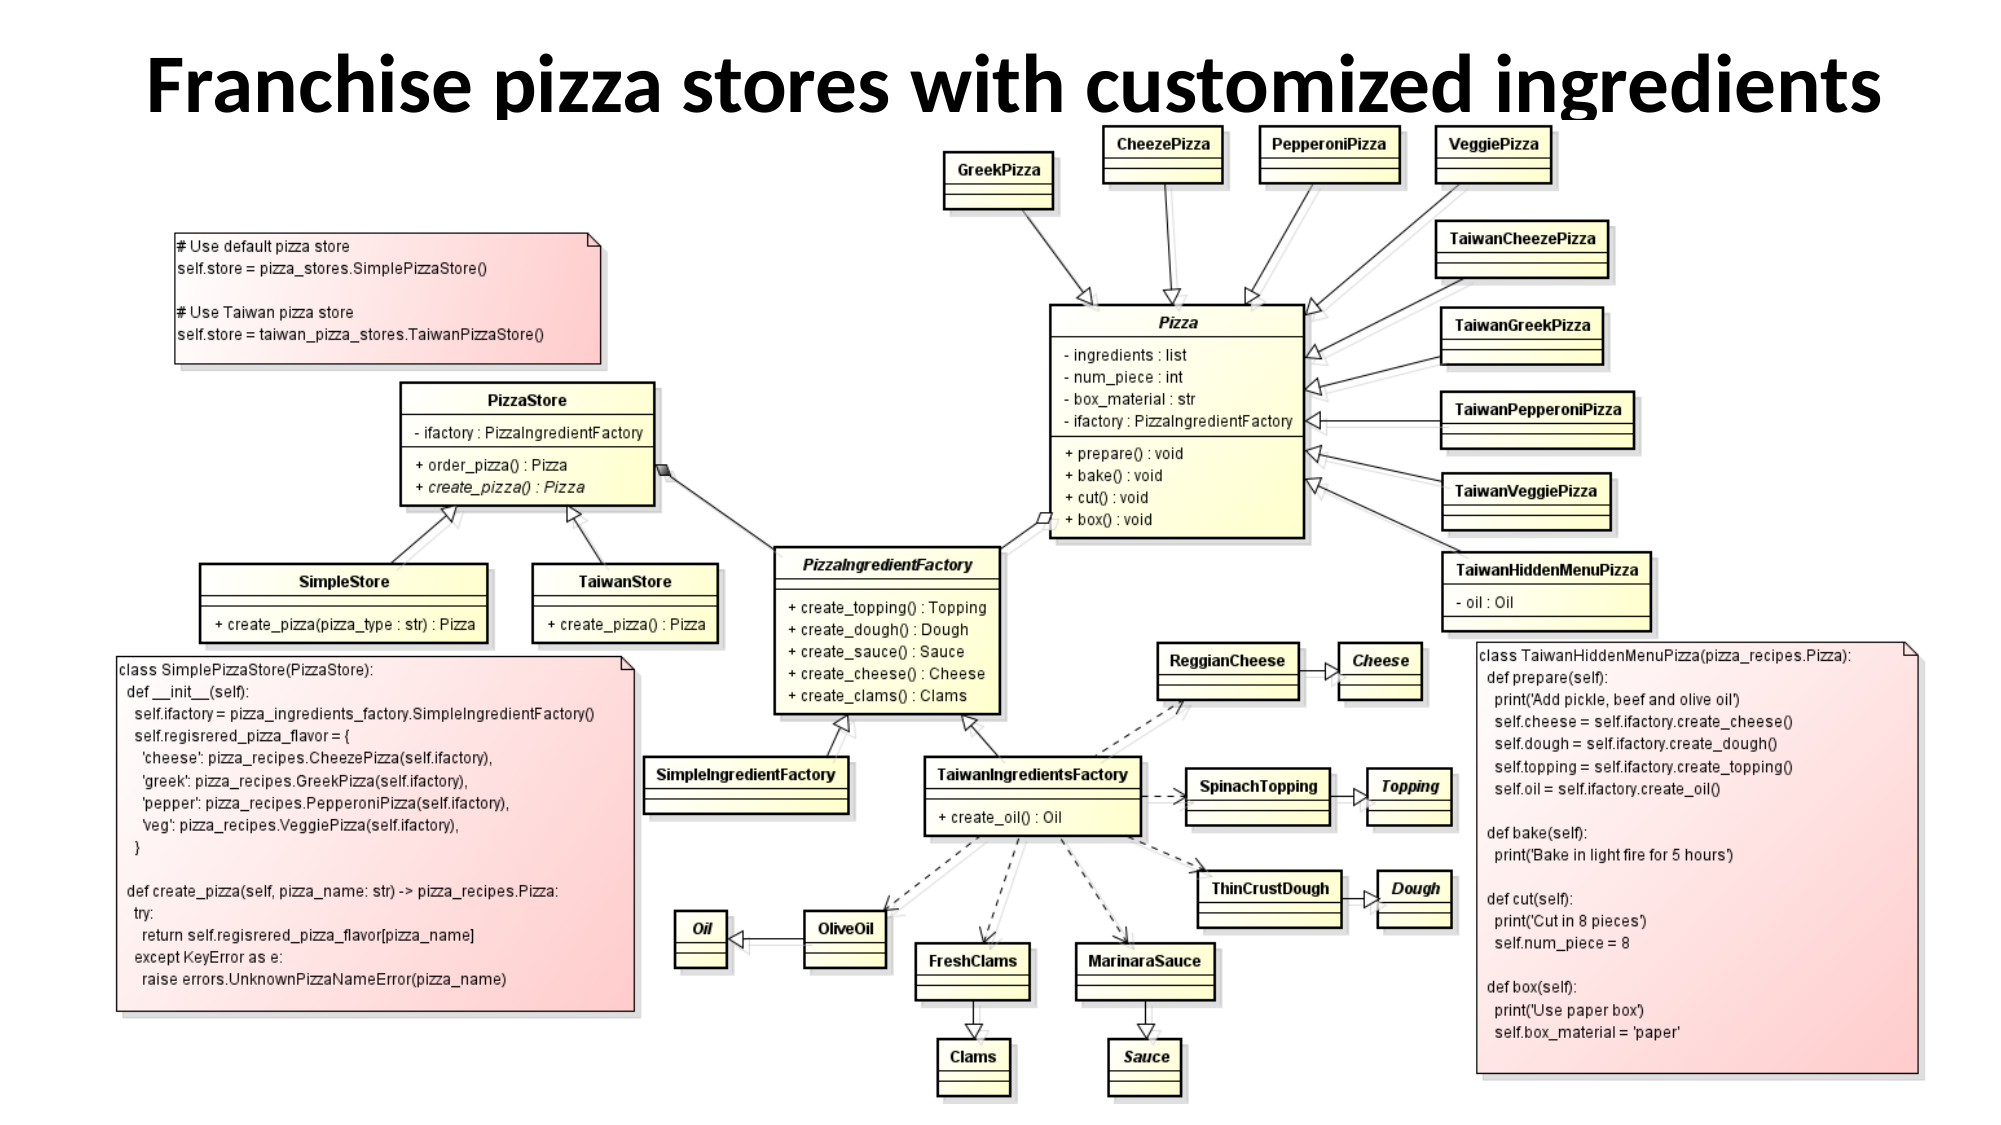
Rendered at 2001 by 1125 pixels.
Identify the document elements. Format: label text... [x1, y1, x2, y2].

picture [98, 120, 1937, 1104]
text_box Franchise pizza stores with customized ingredients [63, 21, 1968, 137]
